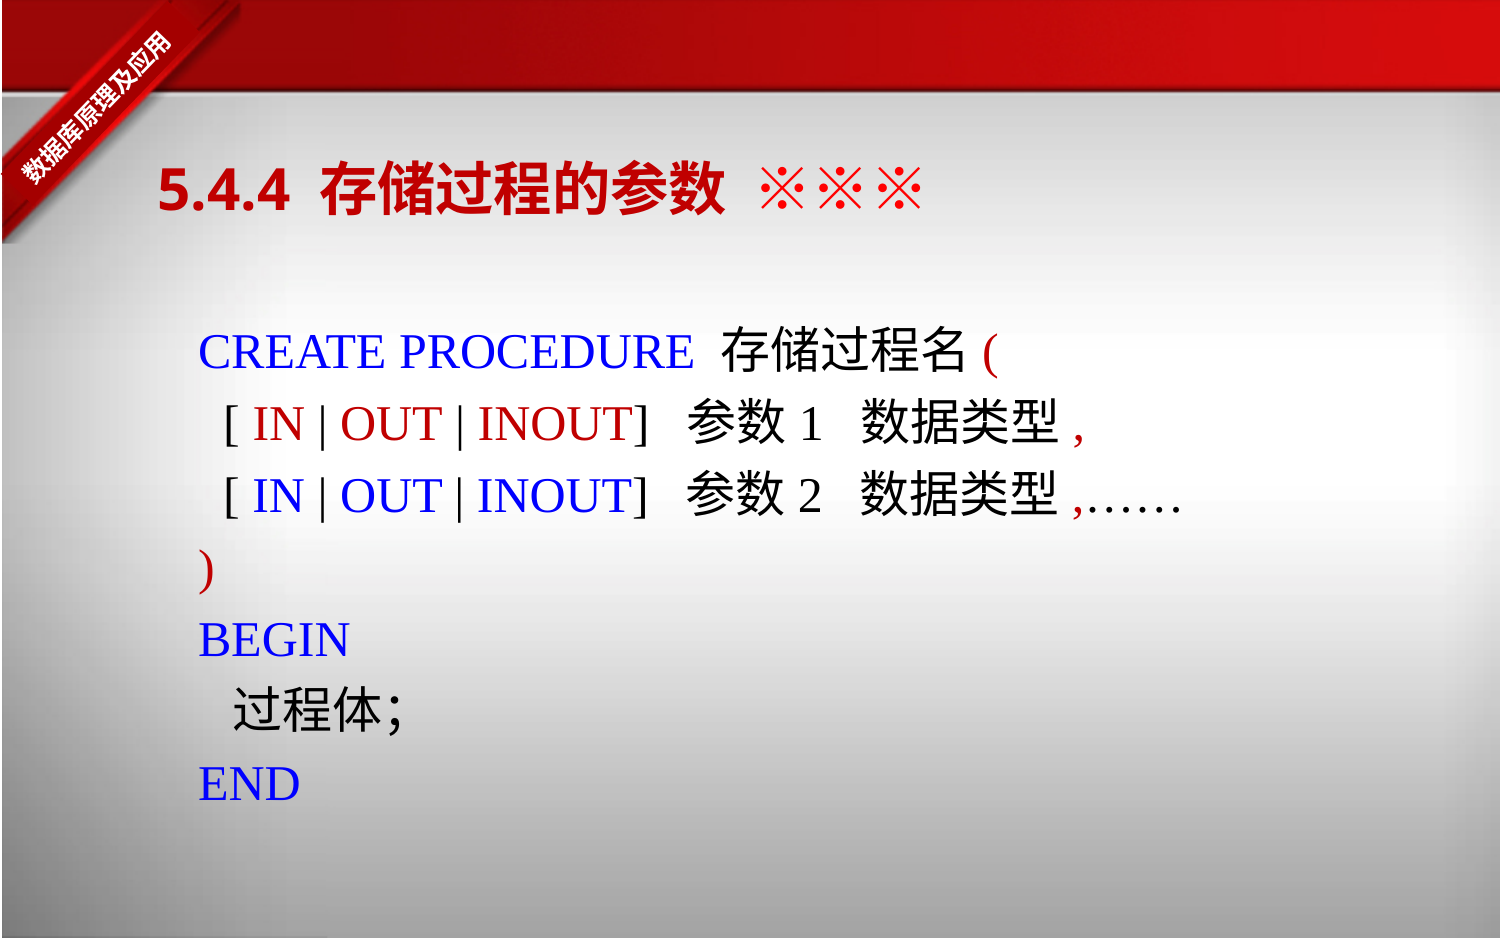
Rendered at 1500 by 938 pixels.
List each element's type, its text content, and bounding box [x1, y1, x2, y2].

picture [2, 0, 167, 171]
picture [2, 0, 1500, 938]
text_box 5.4.4 存储过程的参数 ※※※ [142, 144, 1358, 229]
text_box CREATE PROCEDURE 存储过程名( [ IN | OUT | INOUT] 参数1 数据类型, [ IN | OUT | INOUT] 参数2 数据类型,…… ) BEGIN 过程体； END [183, 299, 1254, 819]
